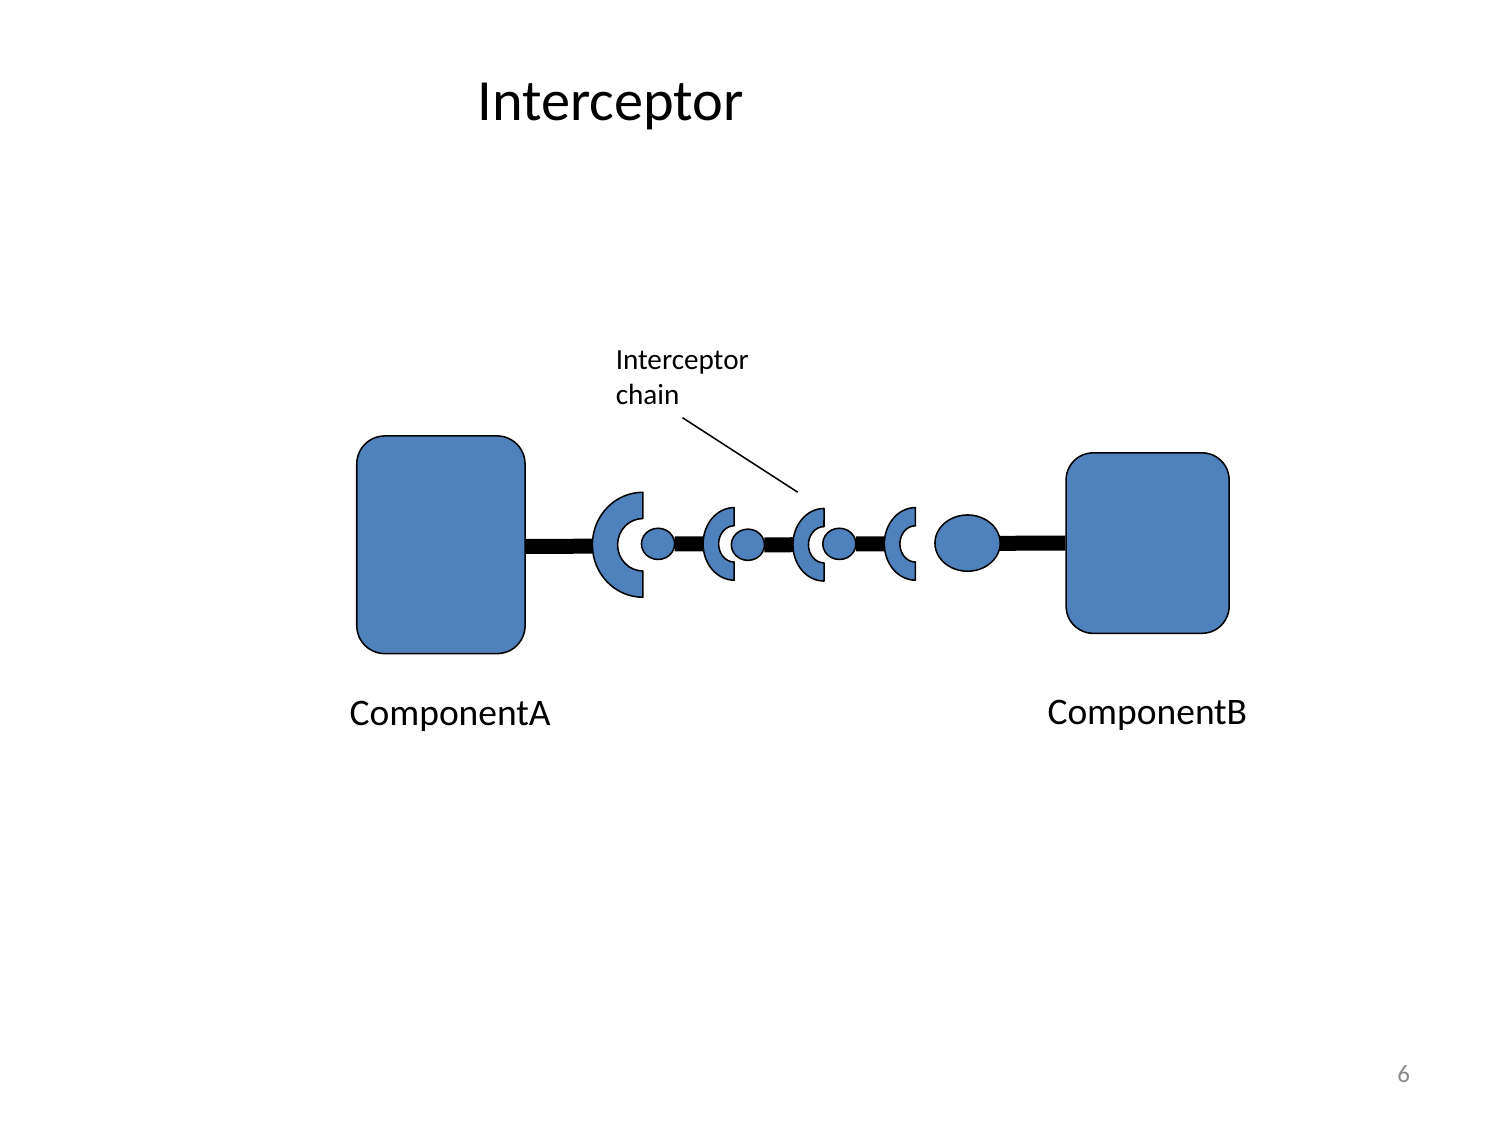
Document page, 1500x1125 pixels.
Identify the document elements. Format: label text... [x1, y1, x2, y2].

text_box ComponentB [1032, 679, 1263, 740]
text_box Interceptor chain [601, 333, 764, 418]
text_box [934, 452, 1230, 634]
text_box ComponentA [334, 680, 566, 741]
list [93, 281, 1367, 1051]
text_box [822, 507, 947, 581]
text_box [356, 435, 694, 654]
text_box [731, 508, 820, 582]
slide_number 6 [1074, 1042, 1425, 1103]
title Interceptor [102, 19, 1120, 176]
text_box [641, 507, 729, 581]
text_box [682, 418, 798, 493]
